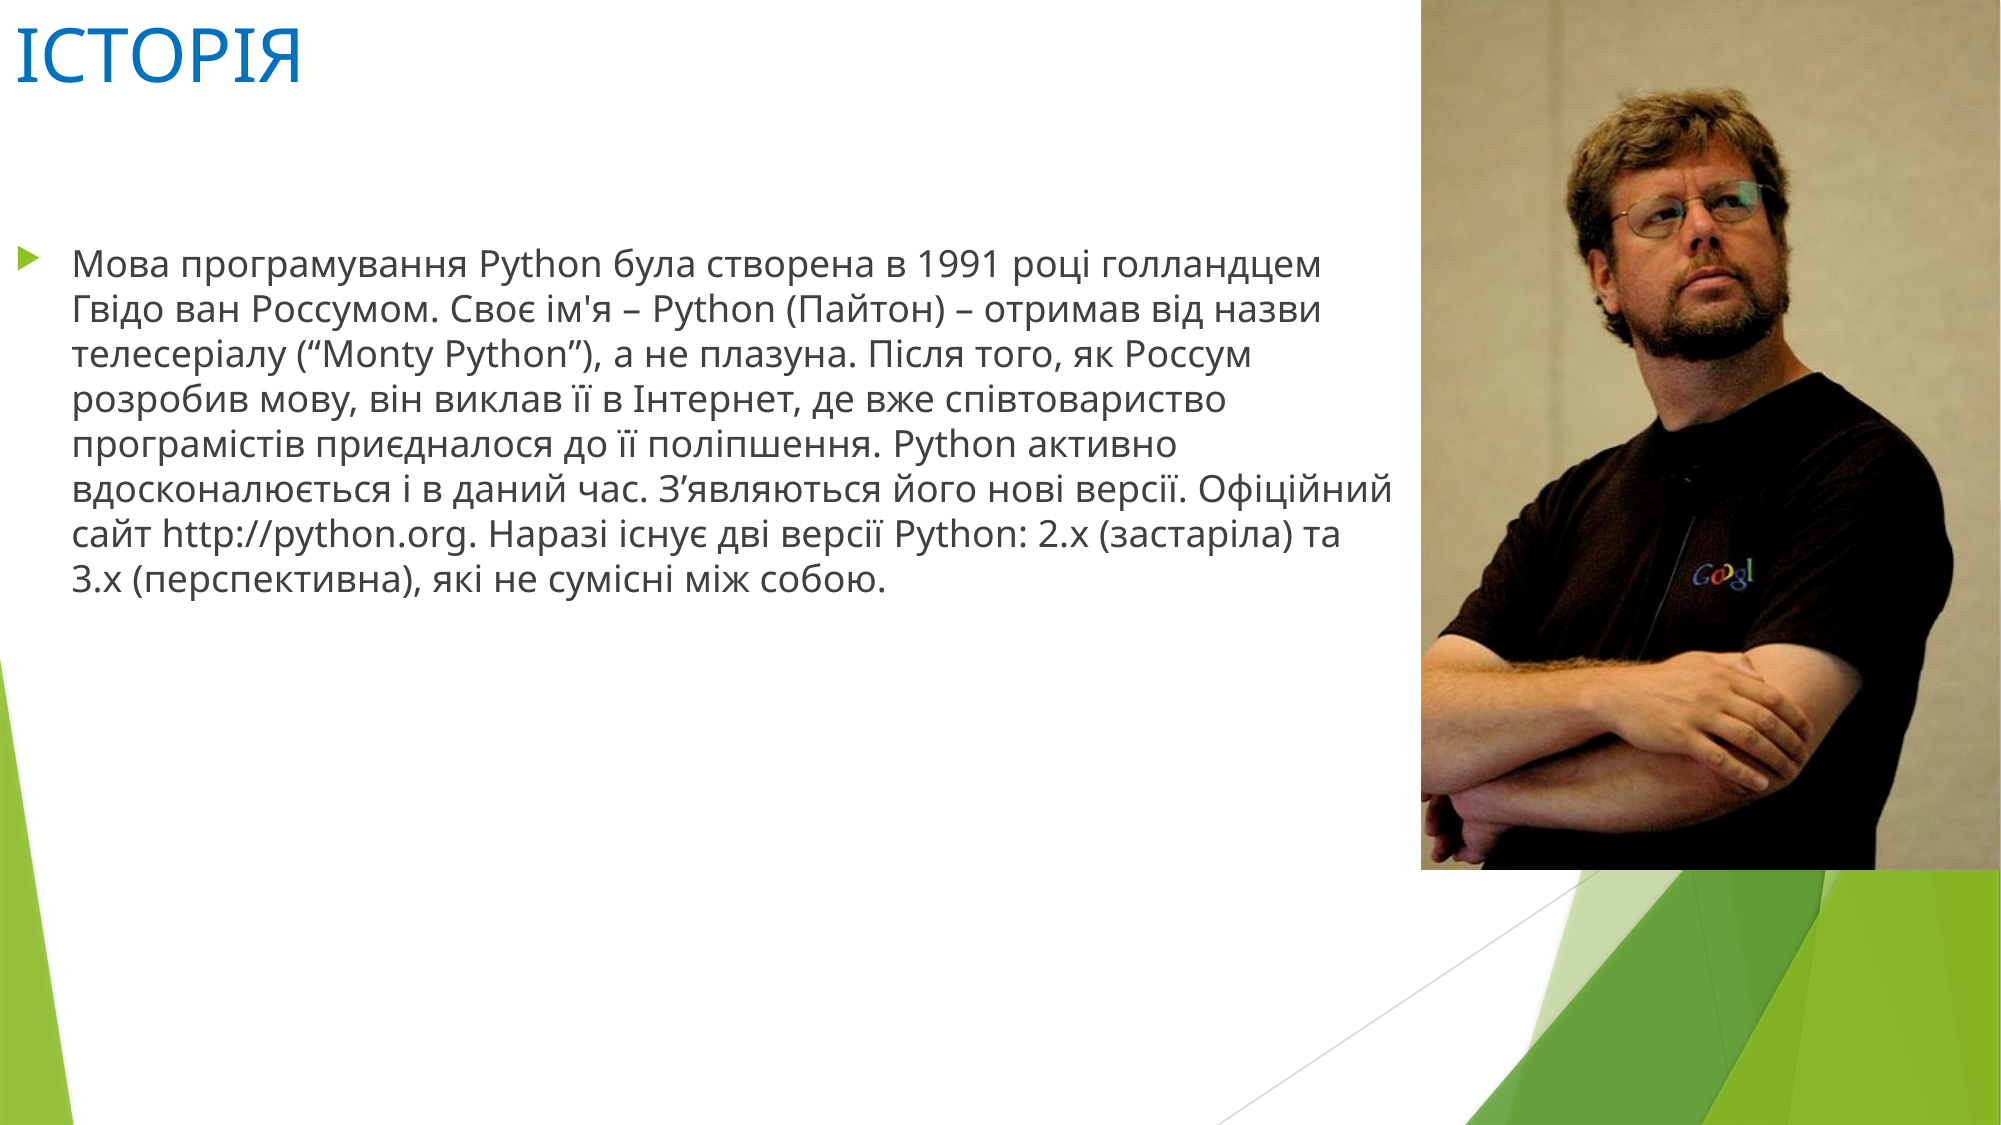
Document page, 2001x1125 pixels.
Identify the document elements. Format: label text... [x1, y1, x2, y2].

title ІСТОРІЯ [0, 0, 345, 172]
picture [1421, 0, 2000, 871]
list Мова програмування Python була створена в 1991 році голландцем Гвідо ван Россумом. Своє ім'я – Python (Пайтон) – отримав від назви телесеріалу (“Monty Python”), а не плазуна. Після того, як Россум розробив мову, він виклав її в Інтернет, де вже співтовариство програмістів приєдналося до її поліпшення. Python активно вдосконалюється і в даний час. З’являються його нові версії. Офіційний сайт http://python.org. Наразі існує дві версії Python: 2.х (застаріла) та 3.х (перспективна), які не сумісні між собою. [0, 232, 1411, 869]
